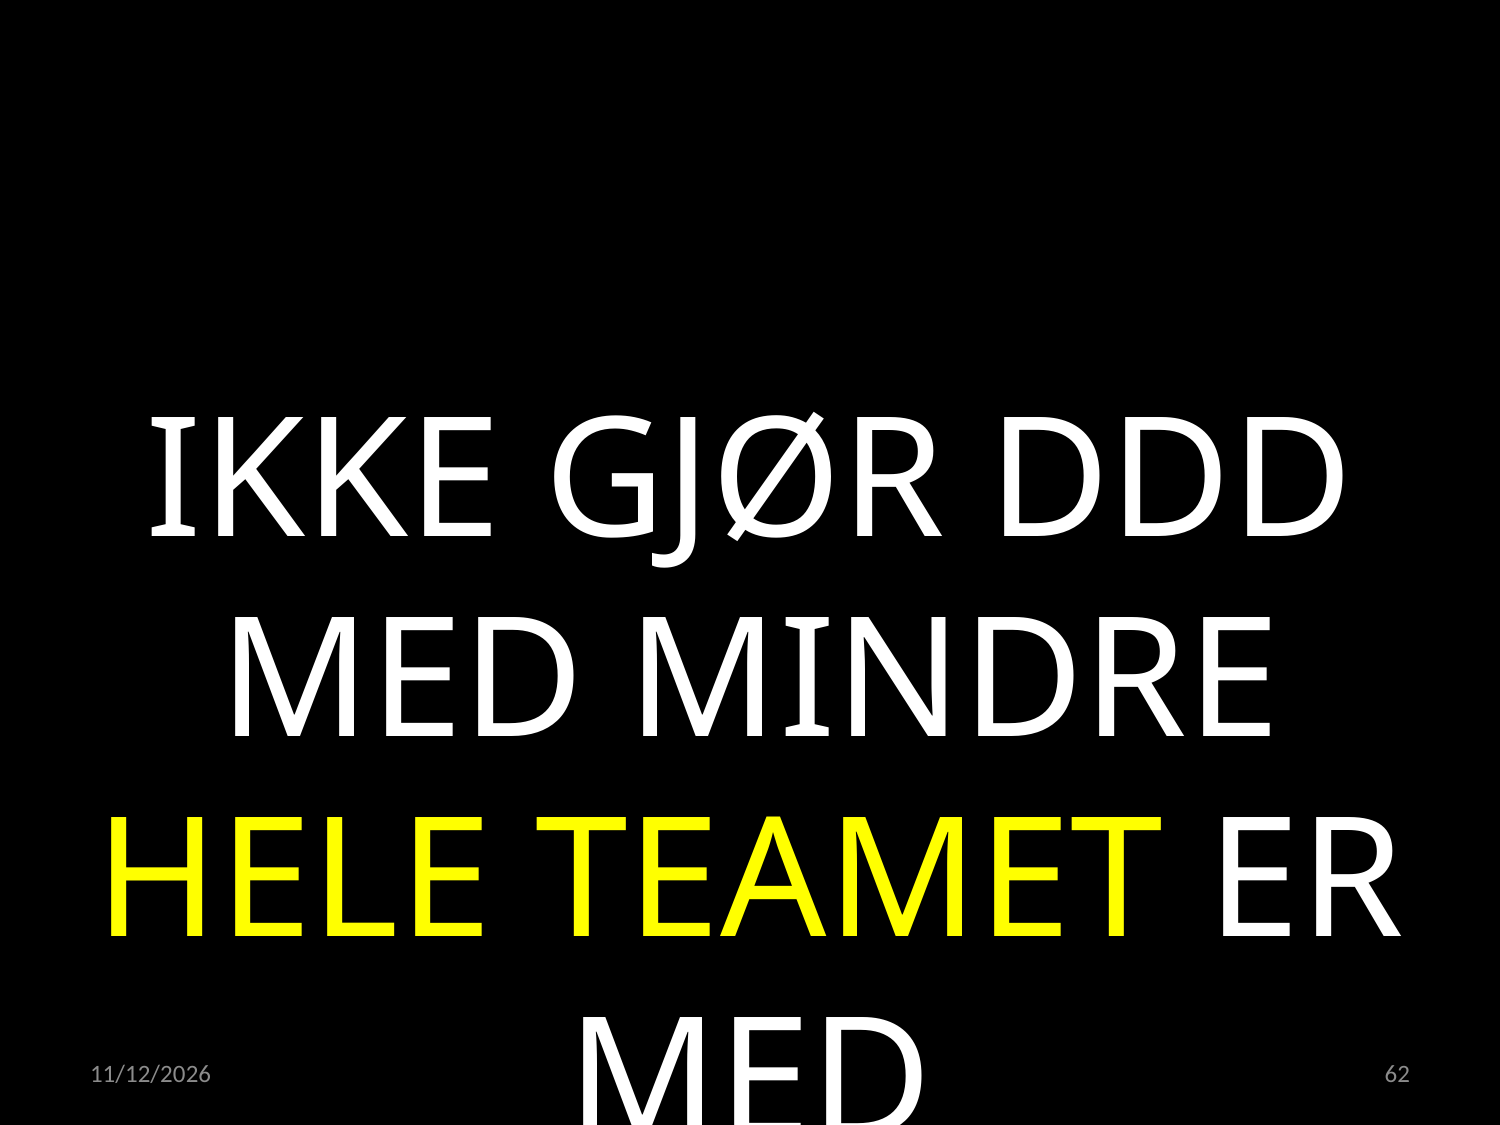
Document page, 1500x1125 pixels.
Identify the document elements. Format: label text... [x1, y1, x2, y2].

text_box IKKE GJØR DDD MED MINDRE HELE TEAMET ER MED [0, 361, 1500, 464]
slide_number 62 [1074, 1042, 1425, 1103]
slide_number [75, 1042, 425, 1103]
